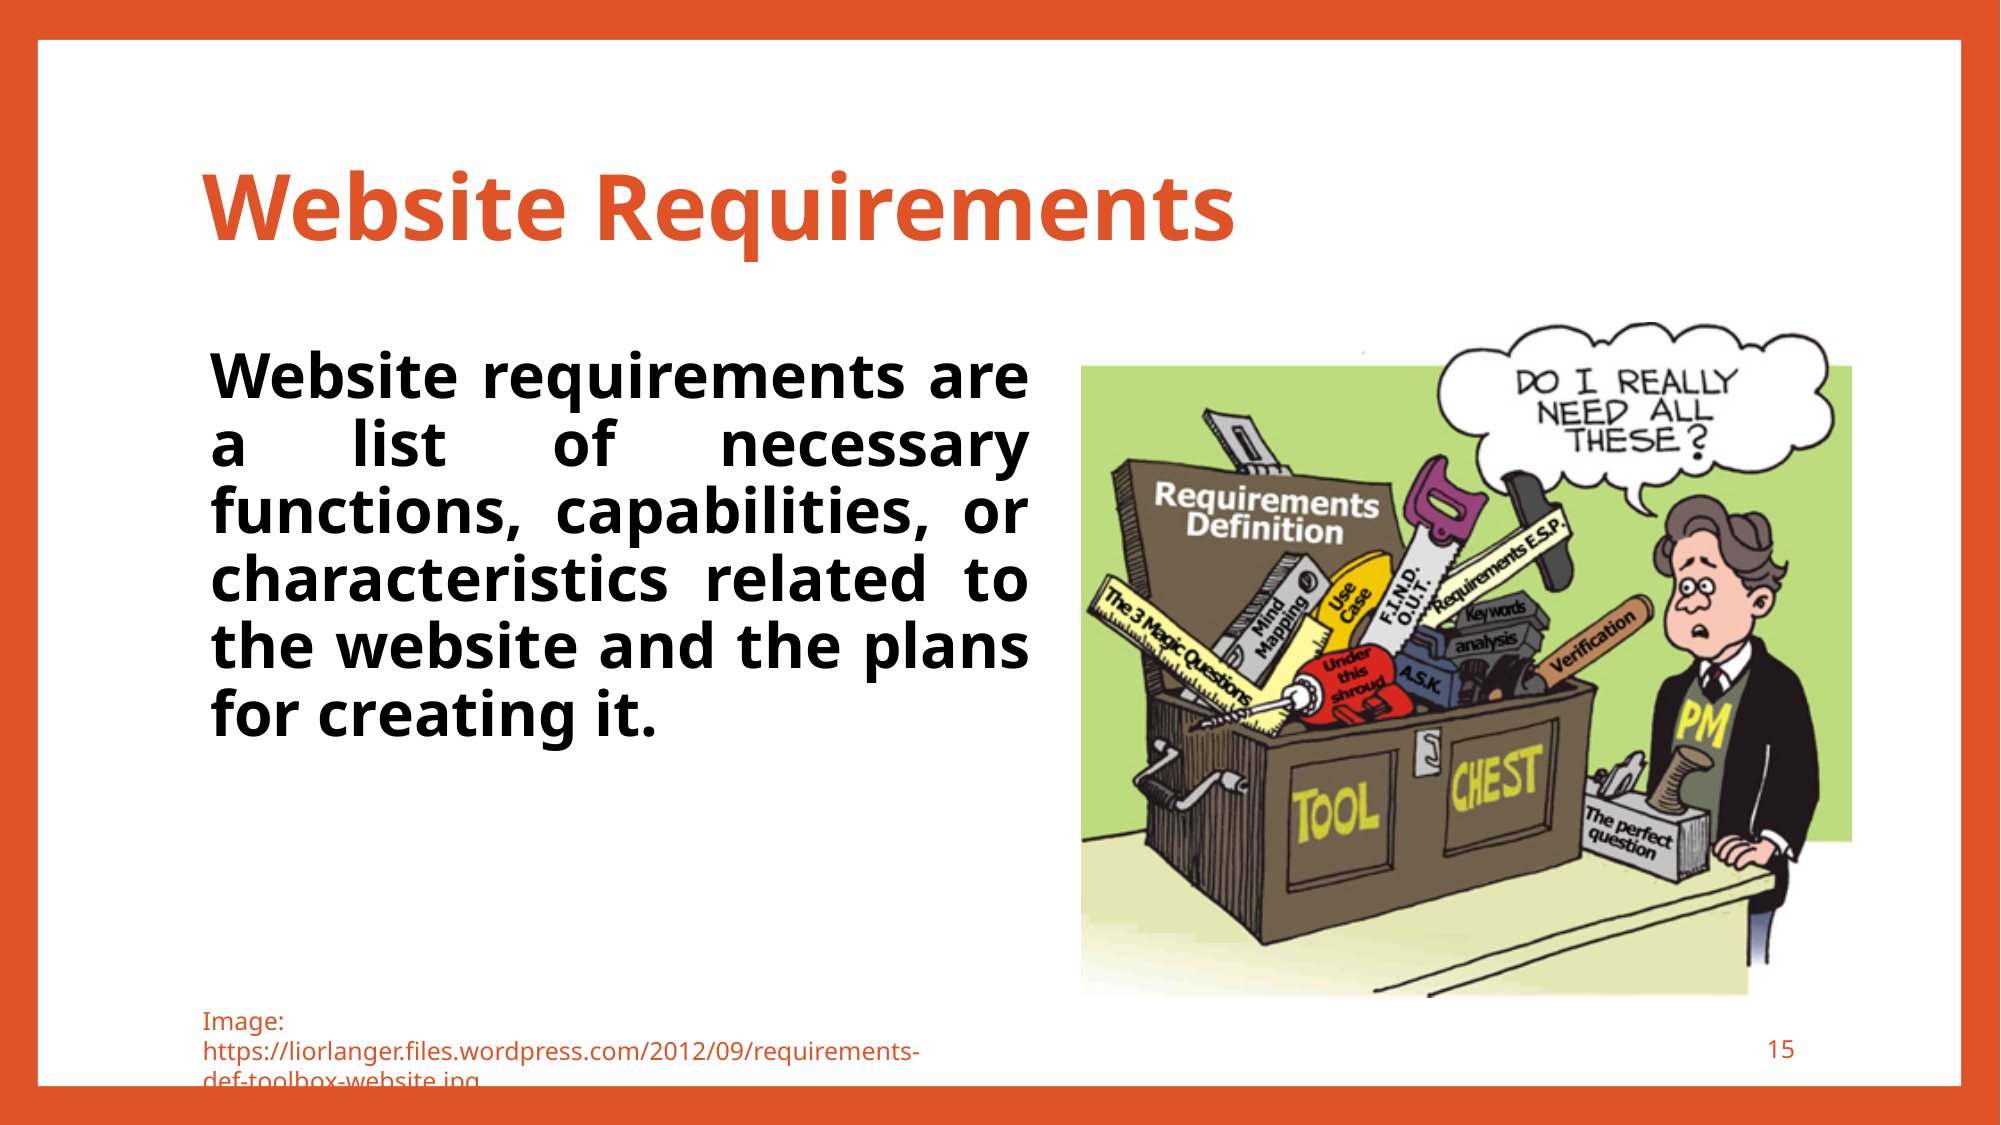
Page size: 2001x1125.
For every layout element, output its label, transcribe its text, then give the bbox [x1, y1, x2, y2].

list Website requirements are a list of necessary functions, capabilities, or characteristics related to the website and the plans for creating it. [187, 337, 1046, 1000]
slide_number 15 [1530, 1020, 1811, 1081]
picture [1081, 322, 1852, 999]
title Website Requirements [187, 99, 1808, 323]
footer Image: https://liorlanger.files.wordpress.com/2012/09/requirements-def-toolbox-website.jpg [187, 1020, 962, 1081]
